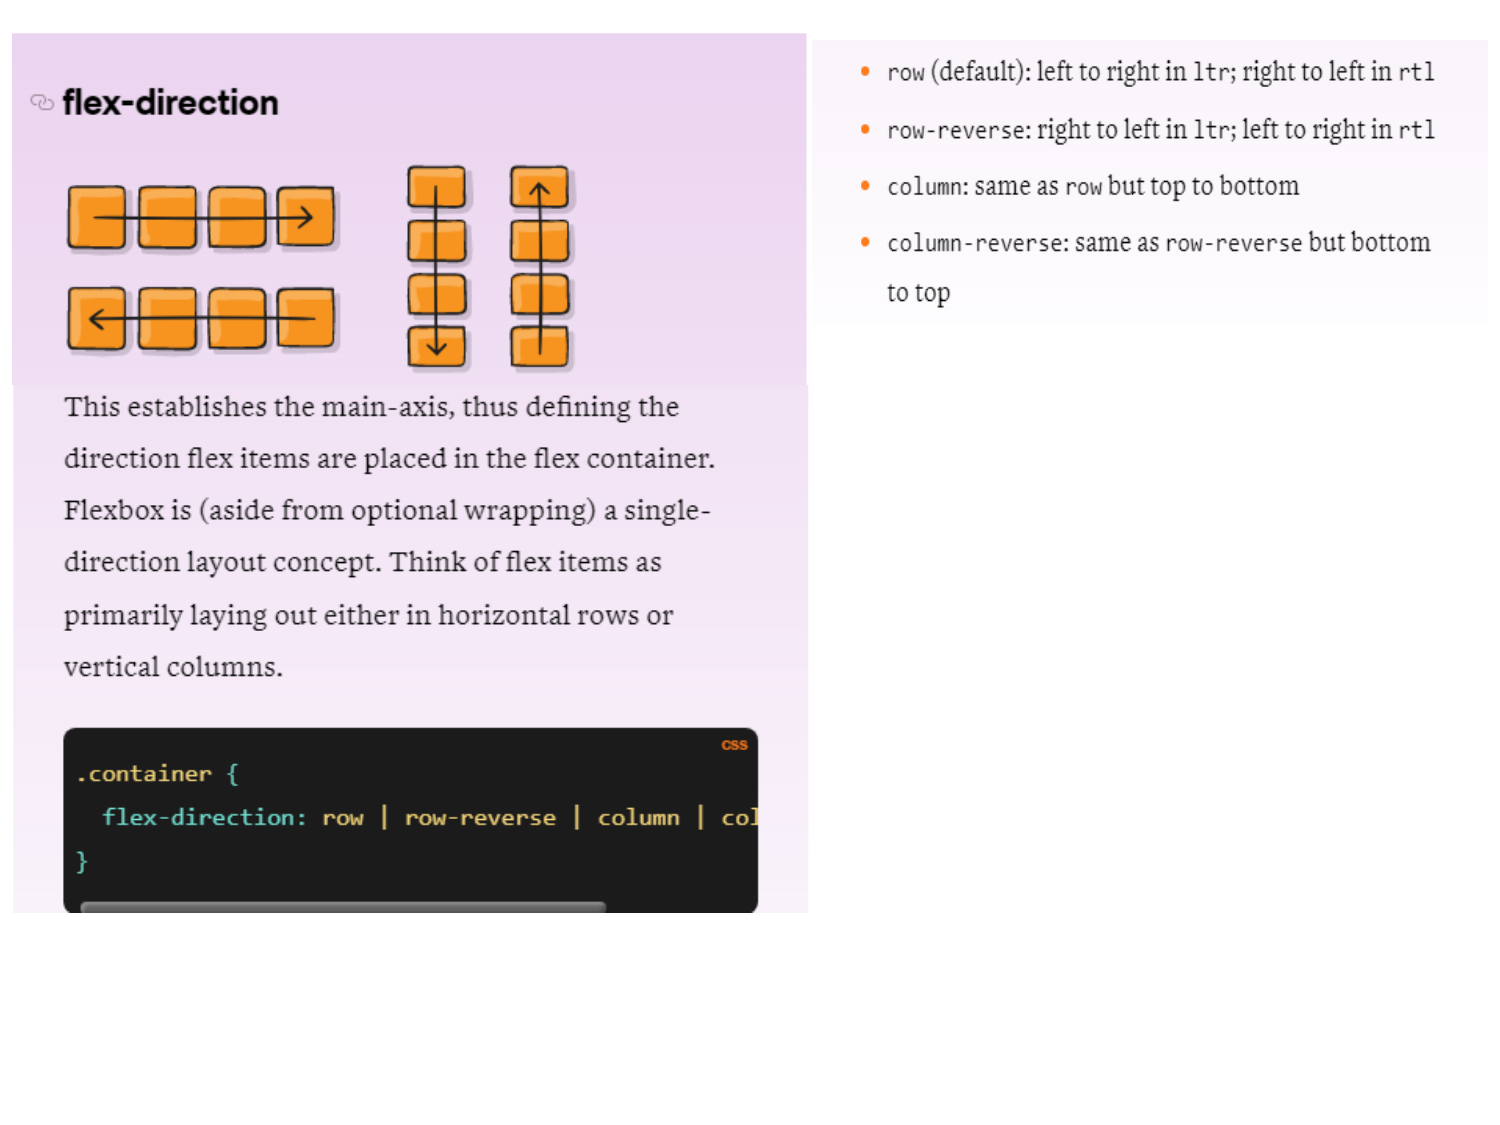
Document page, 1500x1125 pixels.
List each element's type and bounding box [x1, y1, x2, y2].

picture [12, 32, 810, 913]
picture [812, 40, 1488, 326]
